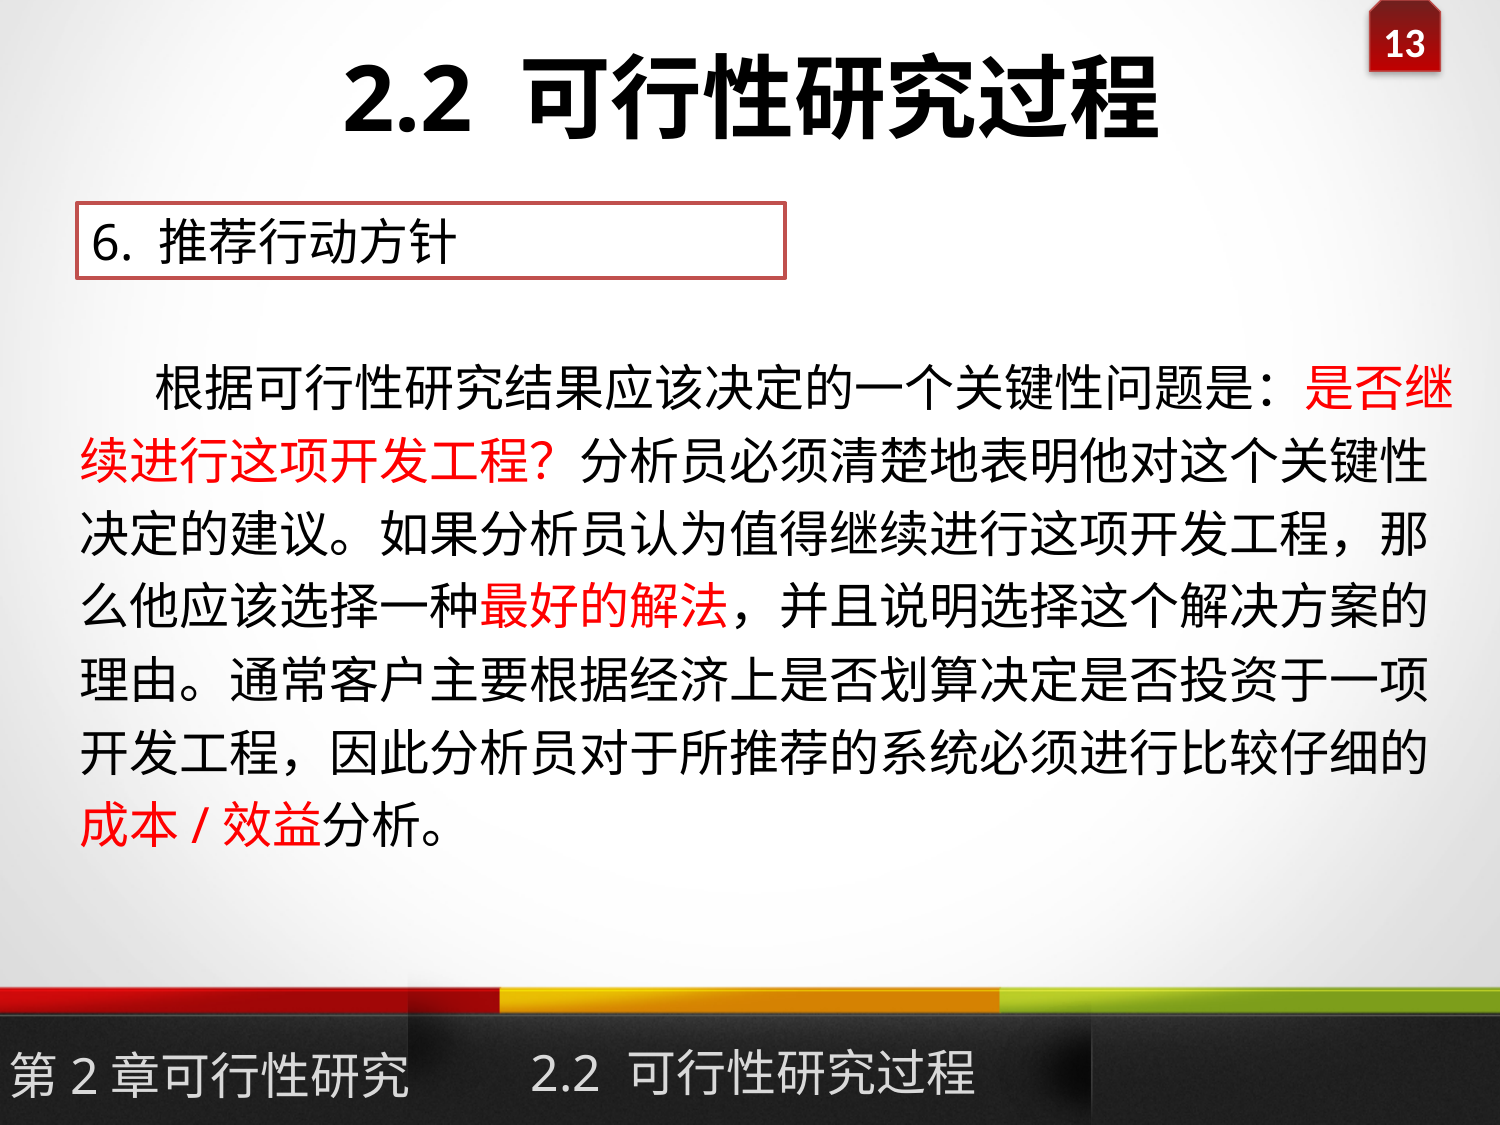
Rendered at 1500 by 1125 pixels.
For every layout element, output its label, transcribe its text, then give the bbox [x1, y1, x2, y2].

picture [0, 0, 1500, 1125]
text_box 第2章可行性研究 [0, 1035, 437, 1114]
text_box 2.2 可行性研究过程 [478, 1032, 1029, 1111]
text_box 6. 推荐行动方针 [75, 201, 787, 280]
text_box 根据可行性研究结果应该决定的一个关键性问题是：是否继续进行这项开发工程？分析员必须清楚地表明他对这个关键性决定的建议。如果分析员认为值得继续进行这项开发工程，那么他应该选择一种最好的解法，并且说明选择这个解决方案的理由。通常客户主要根据经济上是否划算决定是否投资于一项开发工程，因此分析员对于所推荐的系统必须进行比较仔细的成本/效益分析。 [64, 335, 1483, 862]
title 2.2 可行性研究过程 [76, 0, 1428, 189]
